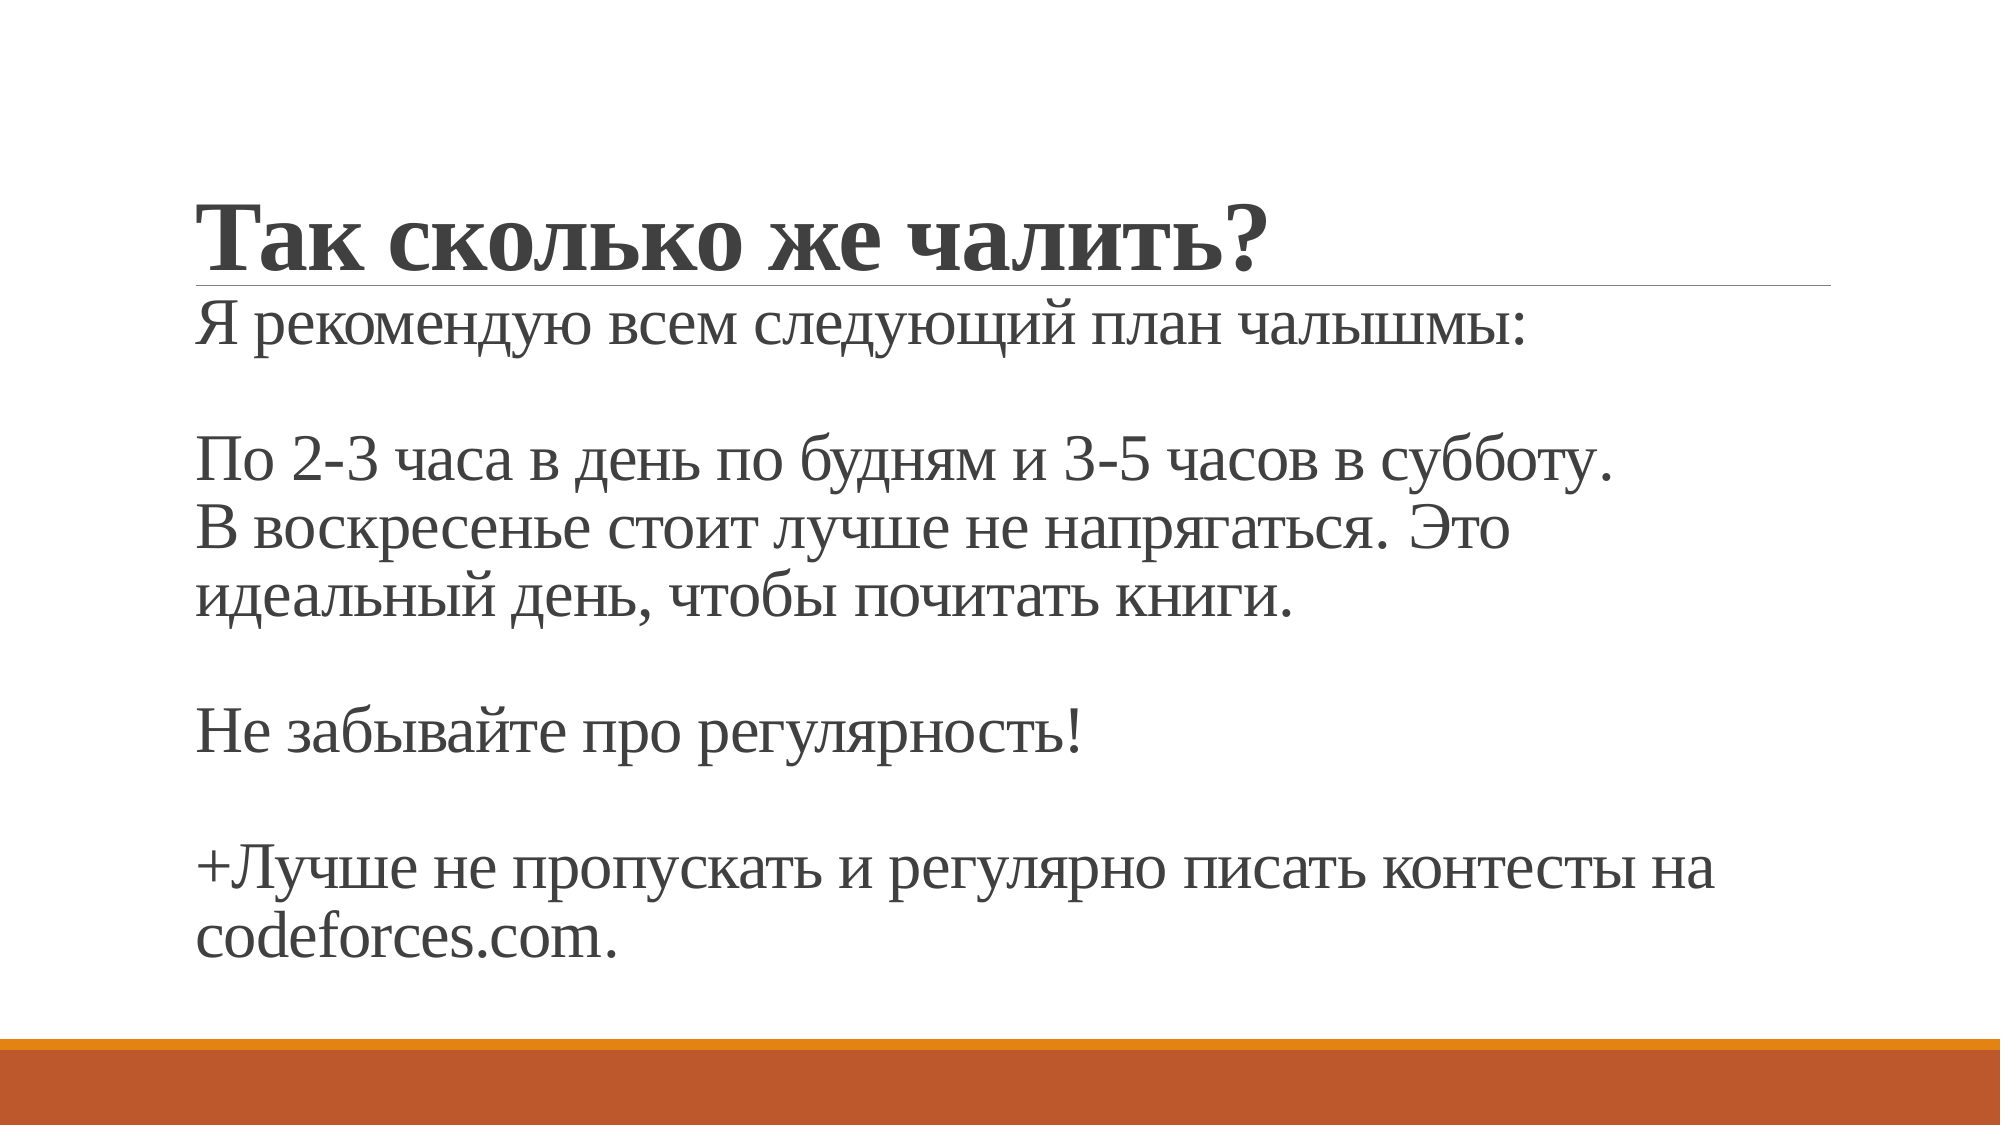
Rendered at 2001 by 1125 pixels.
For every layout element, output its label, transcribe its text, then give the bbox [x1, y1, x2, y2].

title Так сколько же чалить? Я рекомендую всем следующий план чалышмы: По 2-3 часа в день по будням и 3-5 часов в субботу. В воскресенье стоит лучше не напрягаться. Это идеальный день, чтобы почитать книги. Не забывайте про регулярность! +Лучше не пропускать и регулярно писать контесты на codeforces.com. [180, 47, 1830, 979]
